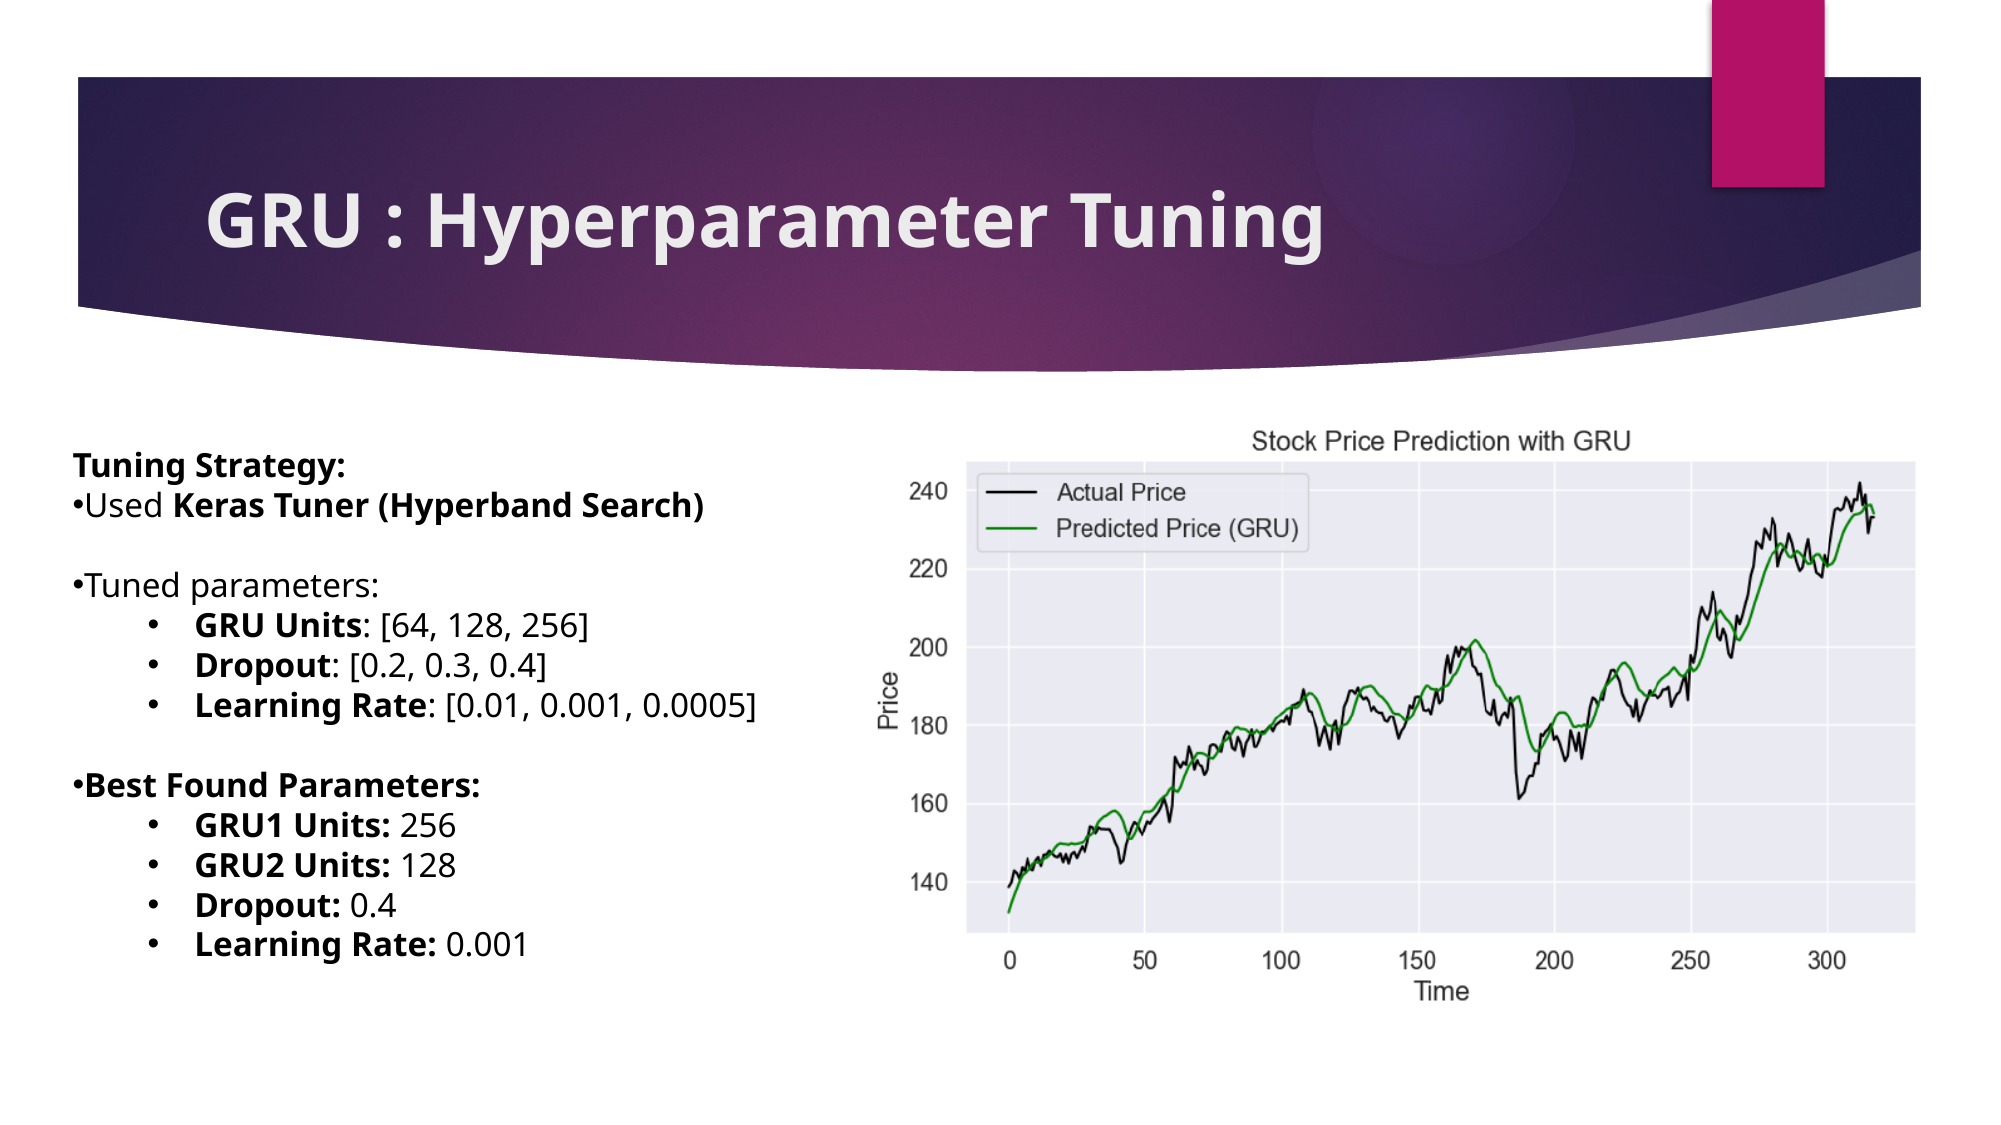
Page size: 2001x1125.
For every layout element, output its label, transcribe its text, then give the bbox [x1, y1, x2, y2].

text_box Tuning Strategy: Used Keras Tuner (Hyperband Search) Tuned parameters: GRU Units: [64, 128, 256] Dropout: [0.2, 0.3, 0.4] Learning Rate: [0.01, 0.001, 0.0005] Best Found Parameters: GRU1 Units: 256 GRU2 Units: 128 Dropout: 0.4 Learning Rate: 0.001 [57, 437, 850, 971]
title GRU : Hyperparameter Tuning [189, 159, 1627, 276]
picture [856, 427, 1943, 1007]
